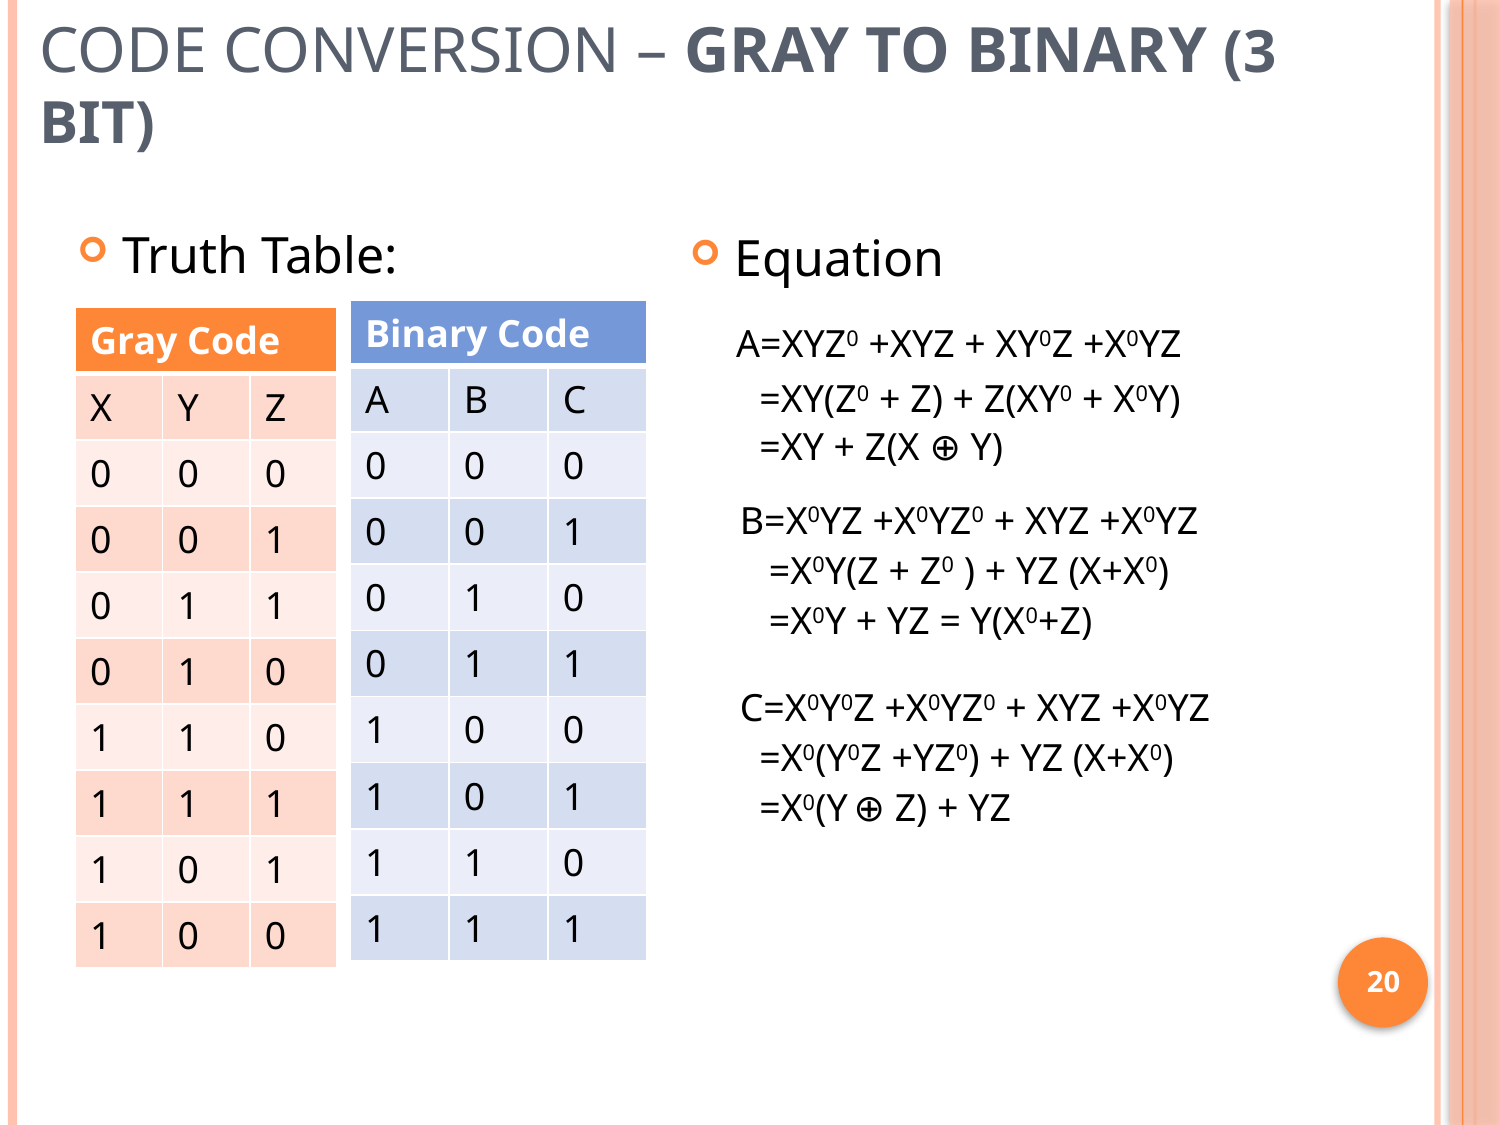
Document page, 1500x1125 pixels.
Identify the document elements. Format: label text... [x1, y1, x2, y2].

table_cell A [351, 369, 448, 431]
table_cell X [76, 376, 162, 439]
text_box =X0(Y0Z +YZ0) + YZ (X+X0) [725, 726, 1350, 776]
text_box Truth Table: [62, 212, 1288, 313]
table_cell 1 [163, 573, 249, 637]
text_box =XY + Z(X ⊕ Y) [725, 415, 1350, 476]
text_box A=XYZ0 +XYZ + XY0Z +X0YZ [721, 312, 1347, 373]
table_cell 0 [251, 639, 336, 703]
table_cell 1 [251, 837, 336, 901]
text_box Equation [1288, 215, 1500, 316]
table_cell Y [163, 376, 249, 439]
table_cell 1 [76, 771, 162, 835]
table_cell 0 [549, 565, 646, 630]
table_cell 1 [351, 763, 448, 828]
text_box C=X0Y0Z +X0YZ0 + XYZ +X0YZ [725, 676, 1350, 726]
table_cell 0 [351, 631, 448, 696]
table_cell 1 [76, 903, 162, 967]
table_cell 1 [549, 896, 646, 960]
table_cell 0 [76, 573, 162, 637]
table_cell 1 [251, 771, 336, 835]
table_cell 0 [251, 441, 336, 505]
table_cell 1 [351, 697, 448, 762]
table_cell 1 [549, 499, 646, 563]
table_cell 1 [450, 565, 547, 630]
text_box =XY(Z0 + Z) + Z(XY0 + X0Y) [725, 367, 1350, 415]
table_cell 1 [549, 631, 646, 696]
table_cell 1 [76, 705, 162, 769]
table_cell 0 [251, 903, 336, 967]
table_cell 0 [450, 433, 547, 497]
table_cell 0 [351, 433, 448, 497]
table_cell 1 [251, 507, 336, 571]
table_cell B [450, 369, 547, 431]
table_cell 0 [450, 697, 547, 762]
table_cell 1 [549, 763, 646, 828]
table_cell 0 [450, 763, 547, 828]
table_cell 0 [351, 499, 448, 563]
table_cell 0 [76, 441, 162, 505]
text_box =X0Y + YZ = Y(X0+Z) [725, 589, 1350, 650]
table_cell 1 [351, 830, 448, 894]
table_cell 0 [549, 433, 646, 497]
table_cell 0 [549, 697, 646, 762]
table_cell Z [251, 376, 336, 439]
table_cell 1 [163, 705, 249, 769]
table_cell 1 [450, 830, 547, 894]
text_box B=X0YZ +X0YZ0 + XYZ +X0YZ [725, 489, 1350, 539]
title Code Conversion – Gray to Binary (3 bit) [24, 0, 1400, 163]
table_cell 0 [163, 507, 249, 571]
table_cell 0 [351, 565, 448, 630]
table_cell 1 [450, 631, 547, 696]
table_cell C [549, 369, 646, 431]
table_cell 1 [163, 639, 249, 703]
text_box =X0Y(Z + Z0 ) + YZ (X+X0) [725, 539, 1350, 589]
slide_number 20 [1333, 940, 1434, 1027]
text_box =X0(Y ⊕ Z) + YZ [725, 776, 1350, 837]
table_cell 1 [251, 573, 336, 637]
table_header Gray Code [76, 313, 336, 371]
table_cell 1 [76, 837, 162, 901]
table_cell 1 [450, 896, 547, 960]
table_cell 0 [76, 507, 162, 571]
table_cell 0 [549, 830, 646, 894]
table_cell 0 [450, 499, 547, 563]
table_cell 0 [163, 441, 249, 505]
table_header Binary Code [351, 313, 646, 363]
table_cell 1 [351, 896, 448, 960]
table_cell 0 [76, 639, 162, 703]
table_cell 1 [163, 771, 249, 835]
table_cell 0 [163, 837, 249, 901]
table_cell 0 [163, 903, 249, 967]
table_cell 0 [251, 705, 336, 769]
